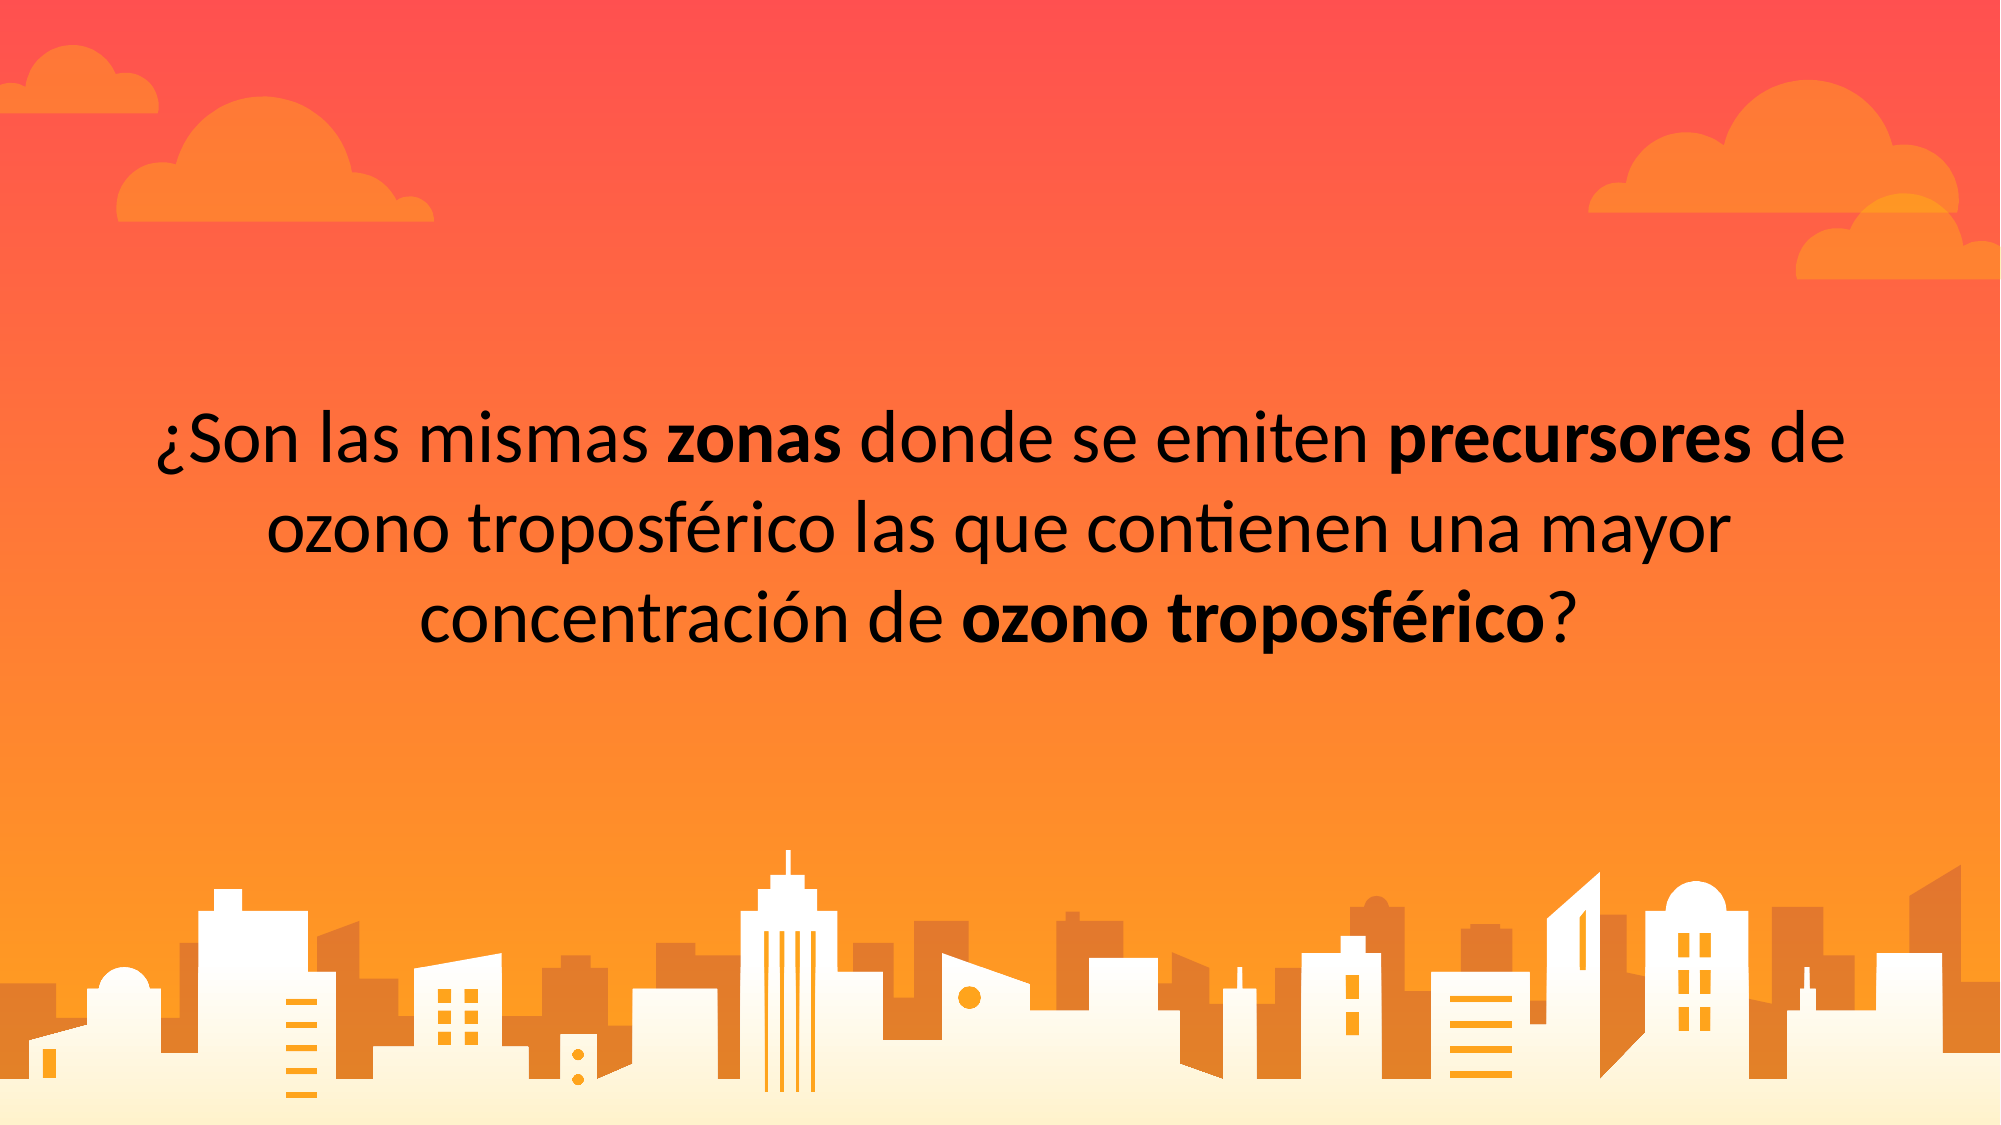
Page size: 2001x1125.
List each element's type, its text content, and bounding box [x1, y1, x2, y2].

text_box ¿Son las mismas zonas donde se emiten precursores de ozono troposférico las que contienen una mayor concentración de ozono troposférico? [66, 379, 1934, 845]
